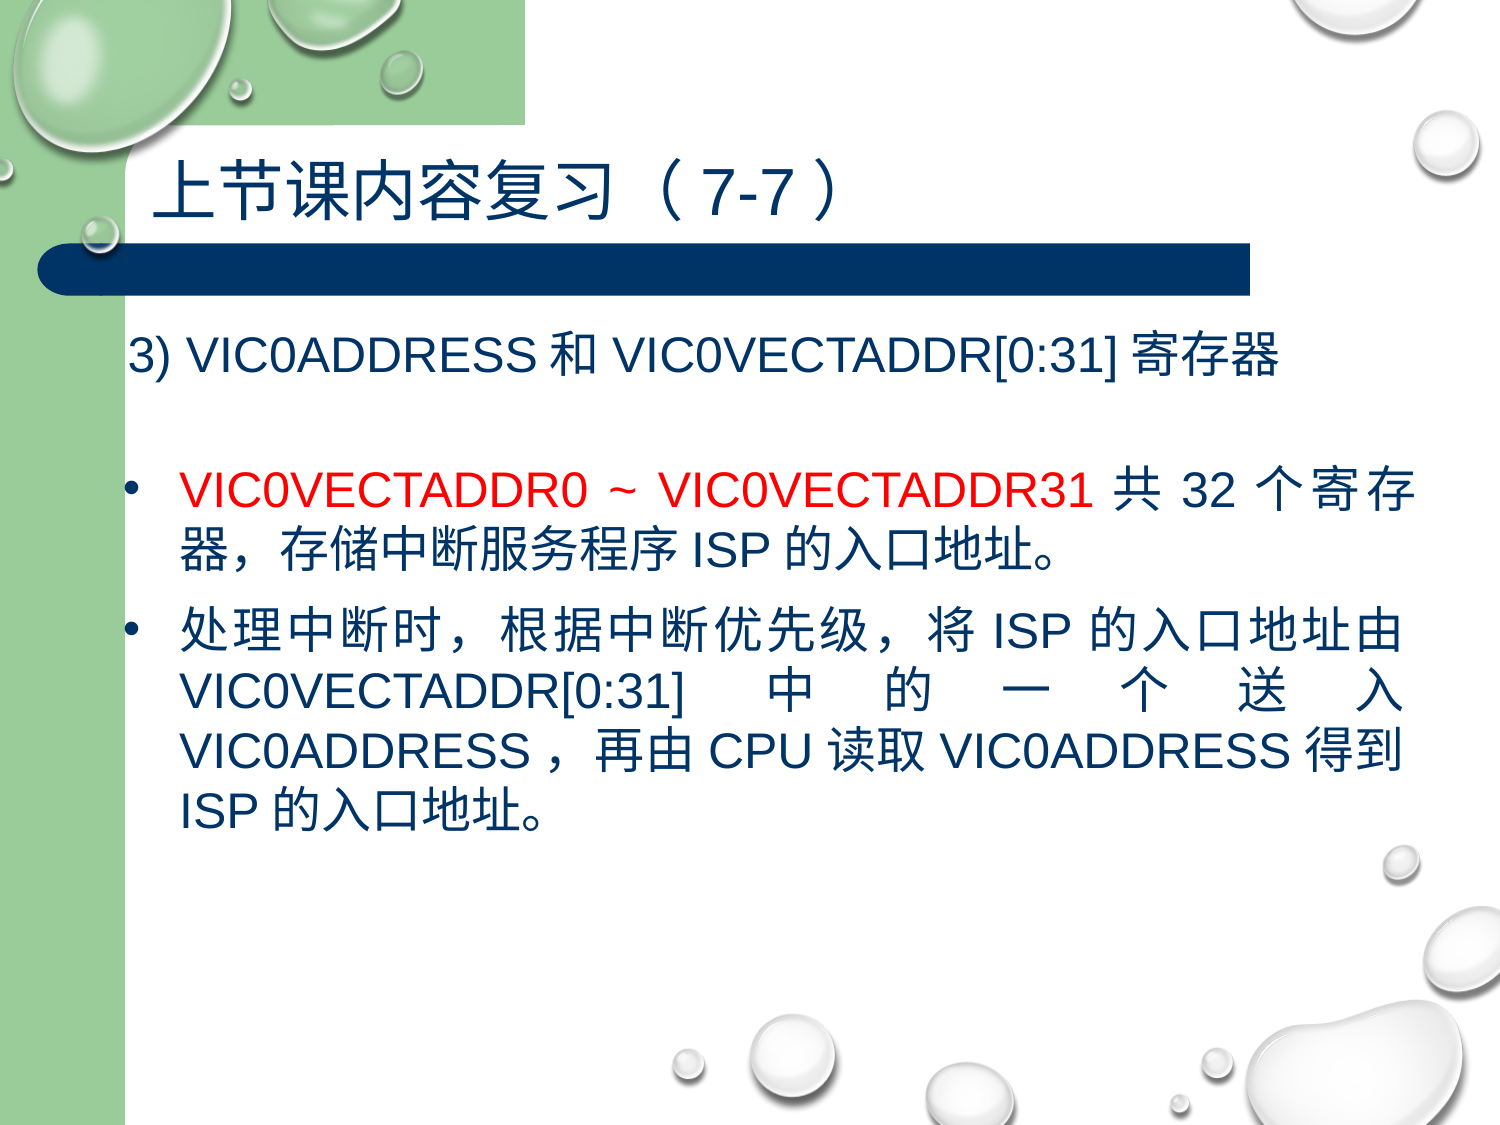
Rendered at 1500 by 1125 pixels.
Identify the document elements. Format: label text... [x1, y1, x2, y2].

text_box VIC0VECTADDR0 ~ VIC0VECTADDR31共32个寄存器，存储中断服务程序ISP的入口地址。 处理中断时，根据中断优先级，将ISP的入口地址由VIC0VECTADDR[0:31]中的一个送入VIC0ADDRESS，再由CPU读取VIC0ADDRESS得到ISP的入口地址。 [108, 449, 1432, 846]
picture [0, 0, 1500, 1125]
list 3) VIC0ADDRESS和VIC0VECTADDR[0:31]寄存器 [112, 315, 1500, 428]
text_box 上节课内容复习（7-7） [135, 124, 1411, 260]
